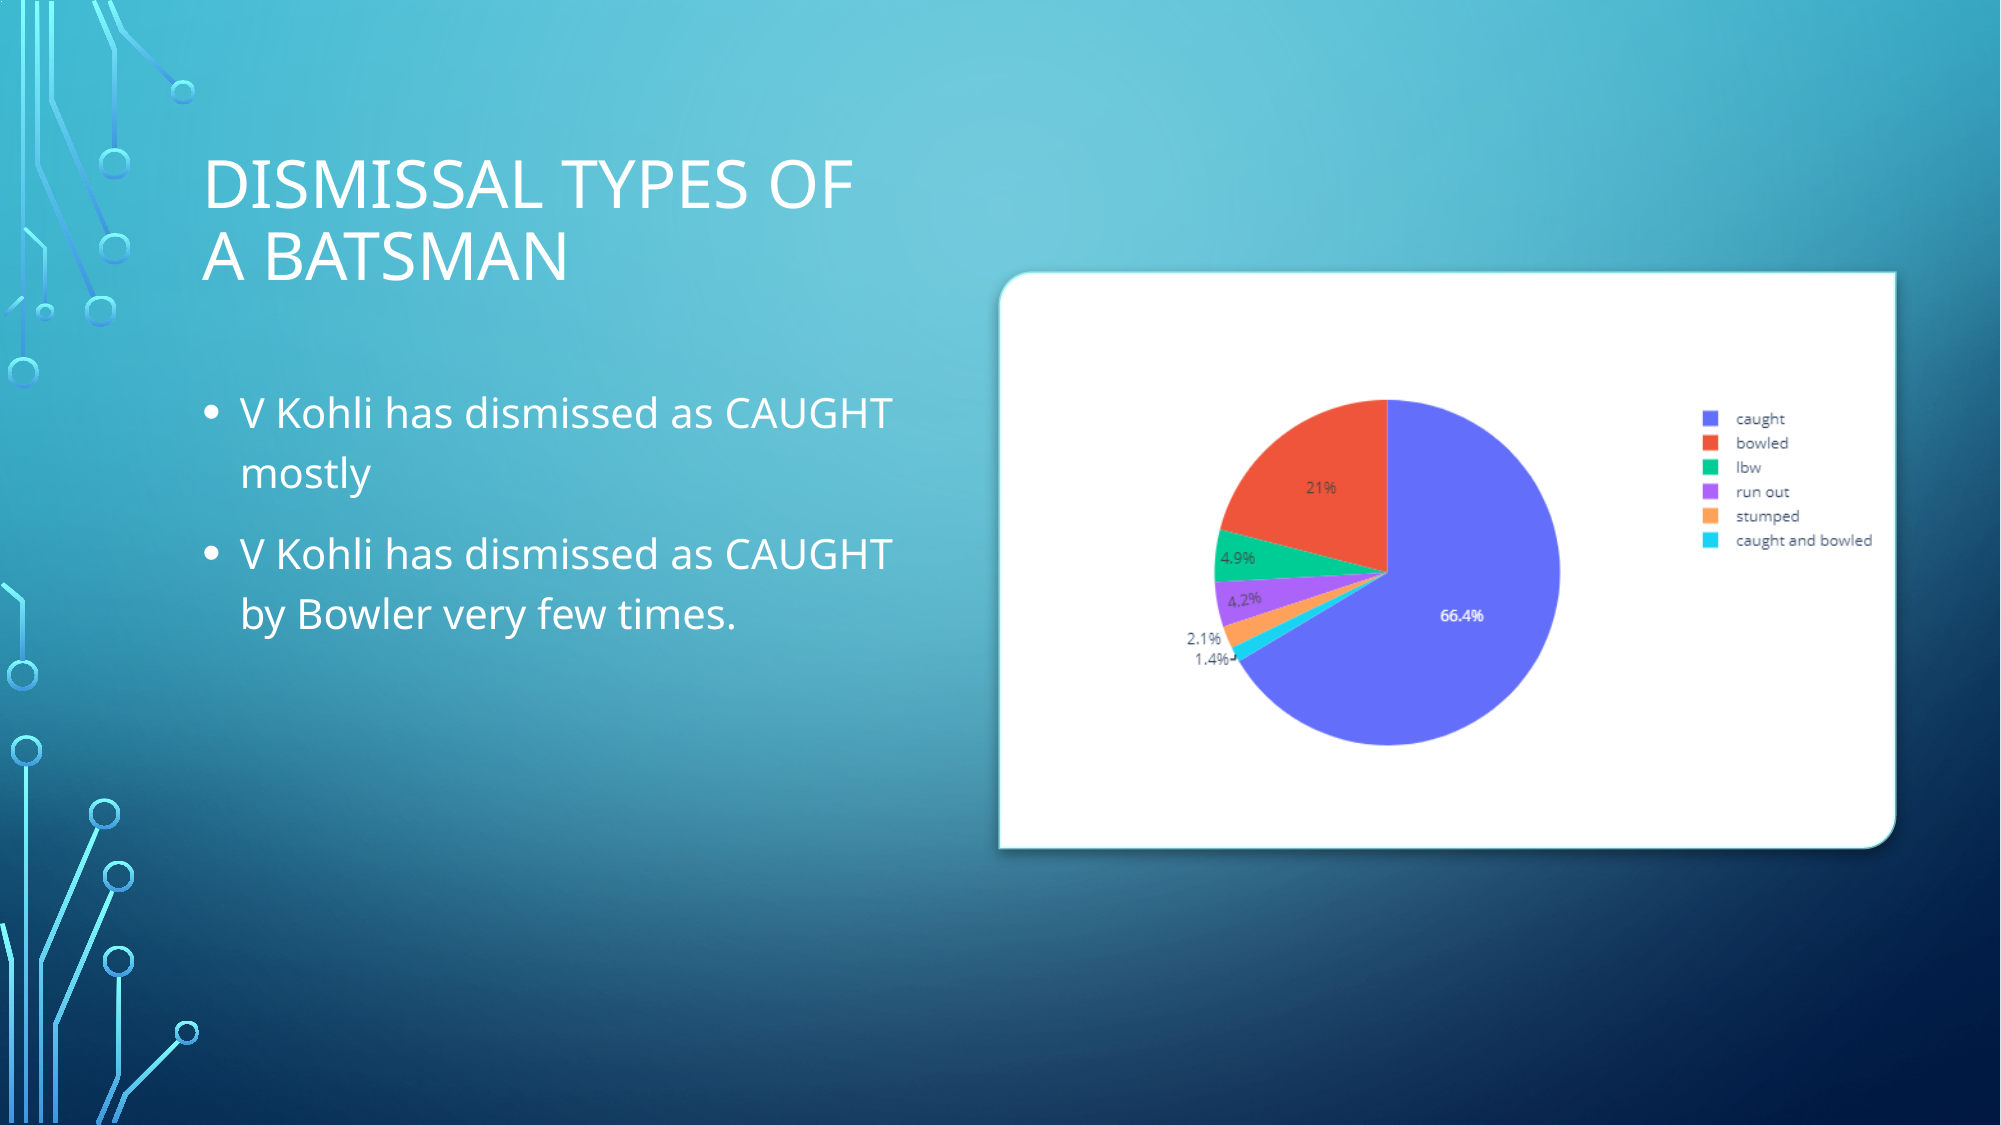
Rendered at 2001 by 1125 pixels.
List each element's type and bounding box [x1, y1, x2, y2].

picture [201, 0, 2000, 1125]
text_box [0, 0, 201, 1125]
